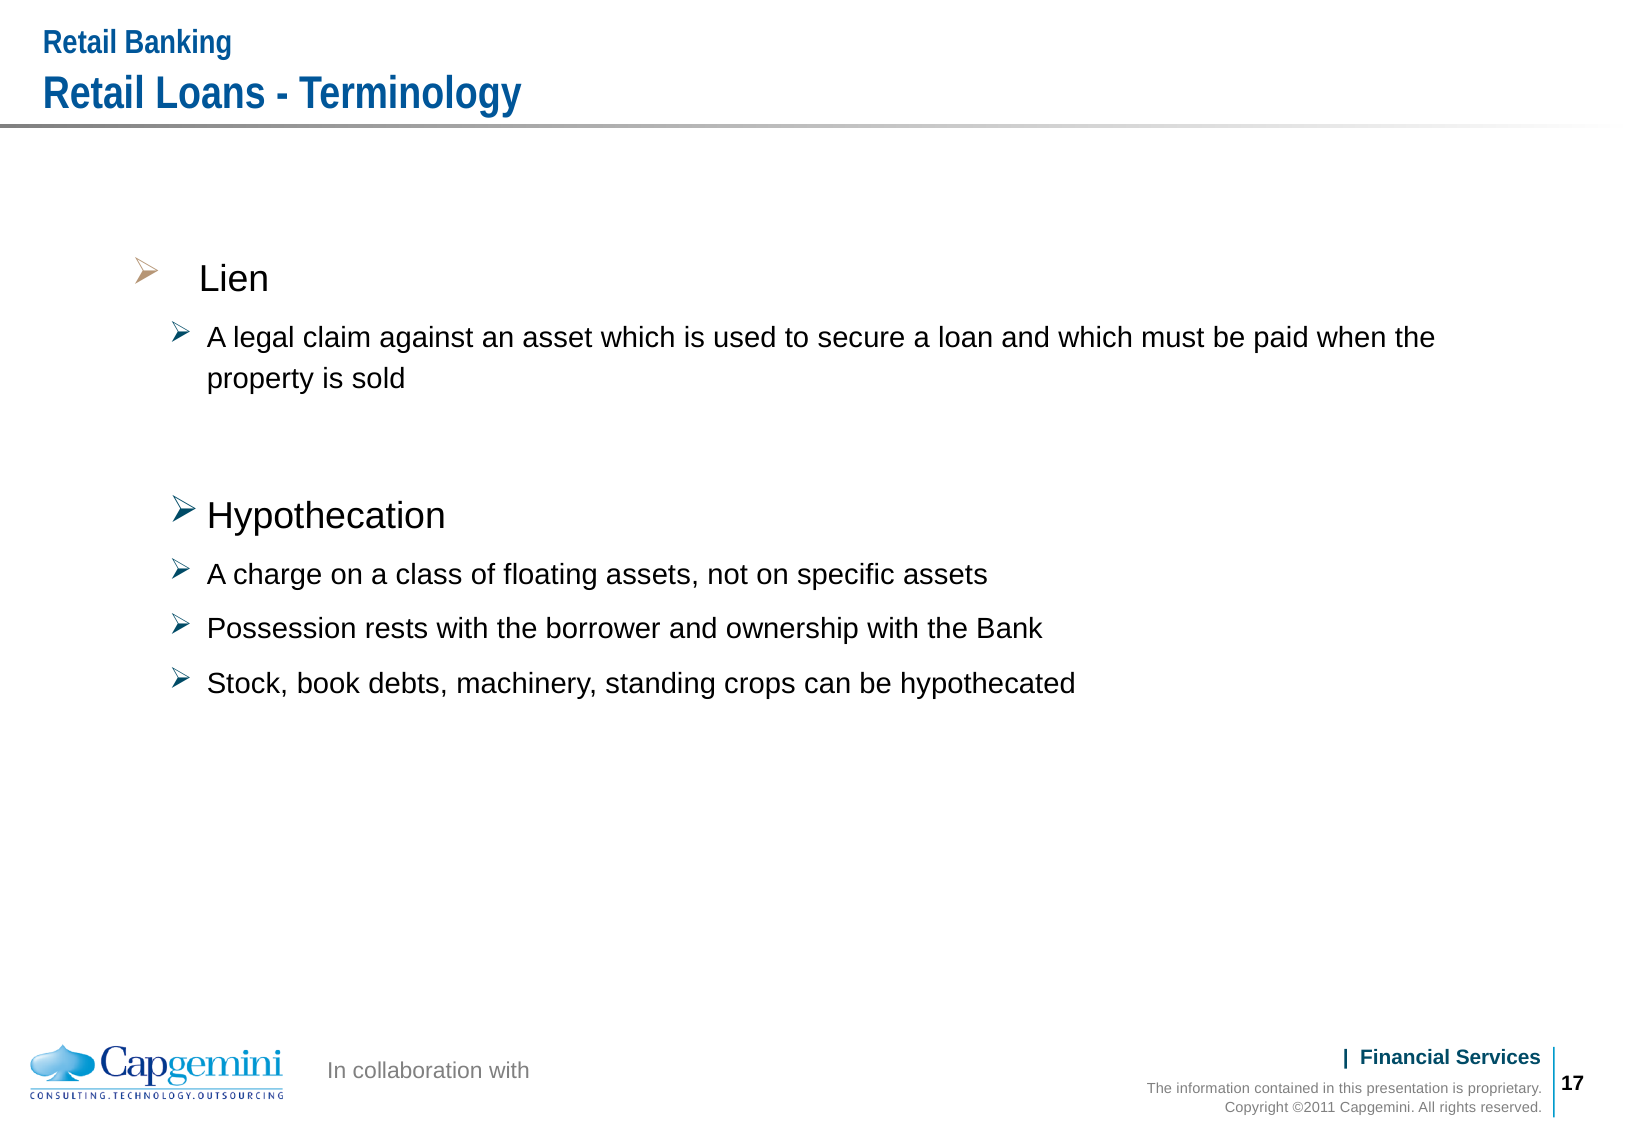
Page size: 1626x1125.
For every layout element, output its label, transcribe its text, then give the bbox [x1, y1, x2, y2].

picture [28, 1043, 285, 1100]
list Lien A legal claim against an asset which is used to secure a loan and which must be paid when the property is sold Hypothecation A charge on a class of floating assets, not on specific assets Possession rests with the borrower and ownership with the Bank Stock, book debts, machinery, standing crops can be hypothecated [131, 236, 1532, 949]
title Retail Banking Retail Loans - Terminology [42, 34, 1592, 126]
